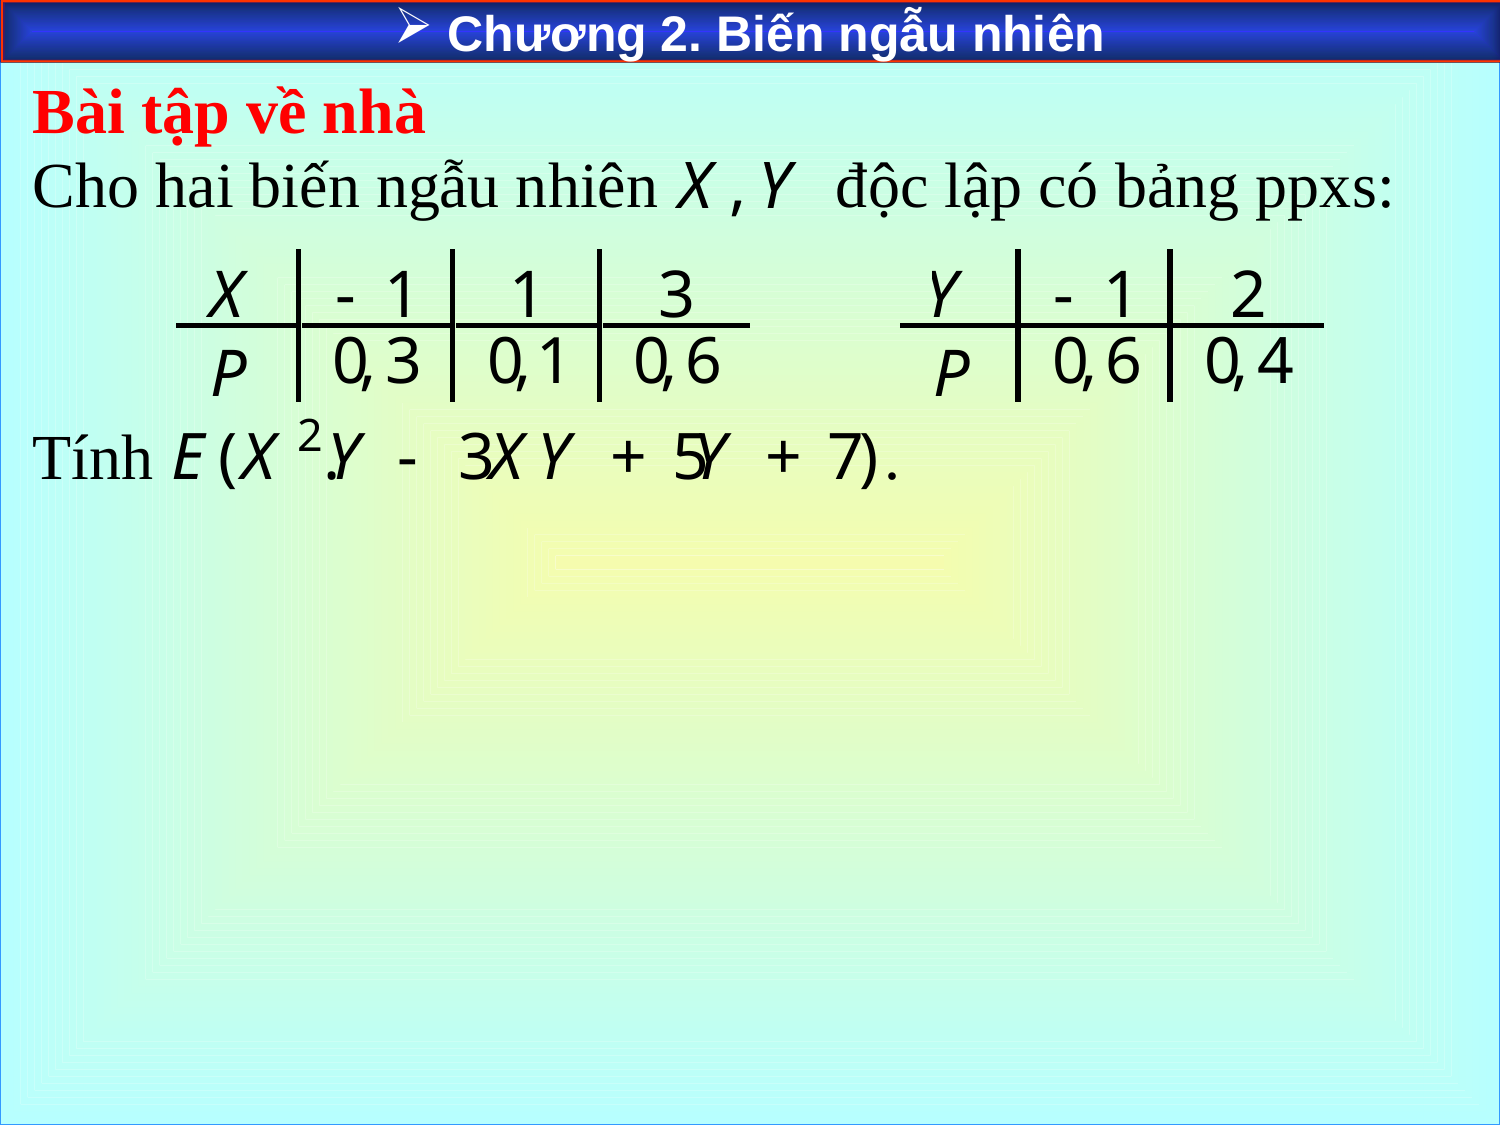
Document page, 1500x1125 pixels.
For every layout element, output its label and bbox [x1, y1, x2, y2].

picture [0, 74, 1500, 502]
text_box [0, 0, 1500, 63]
